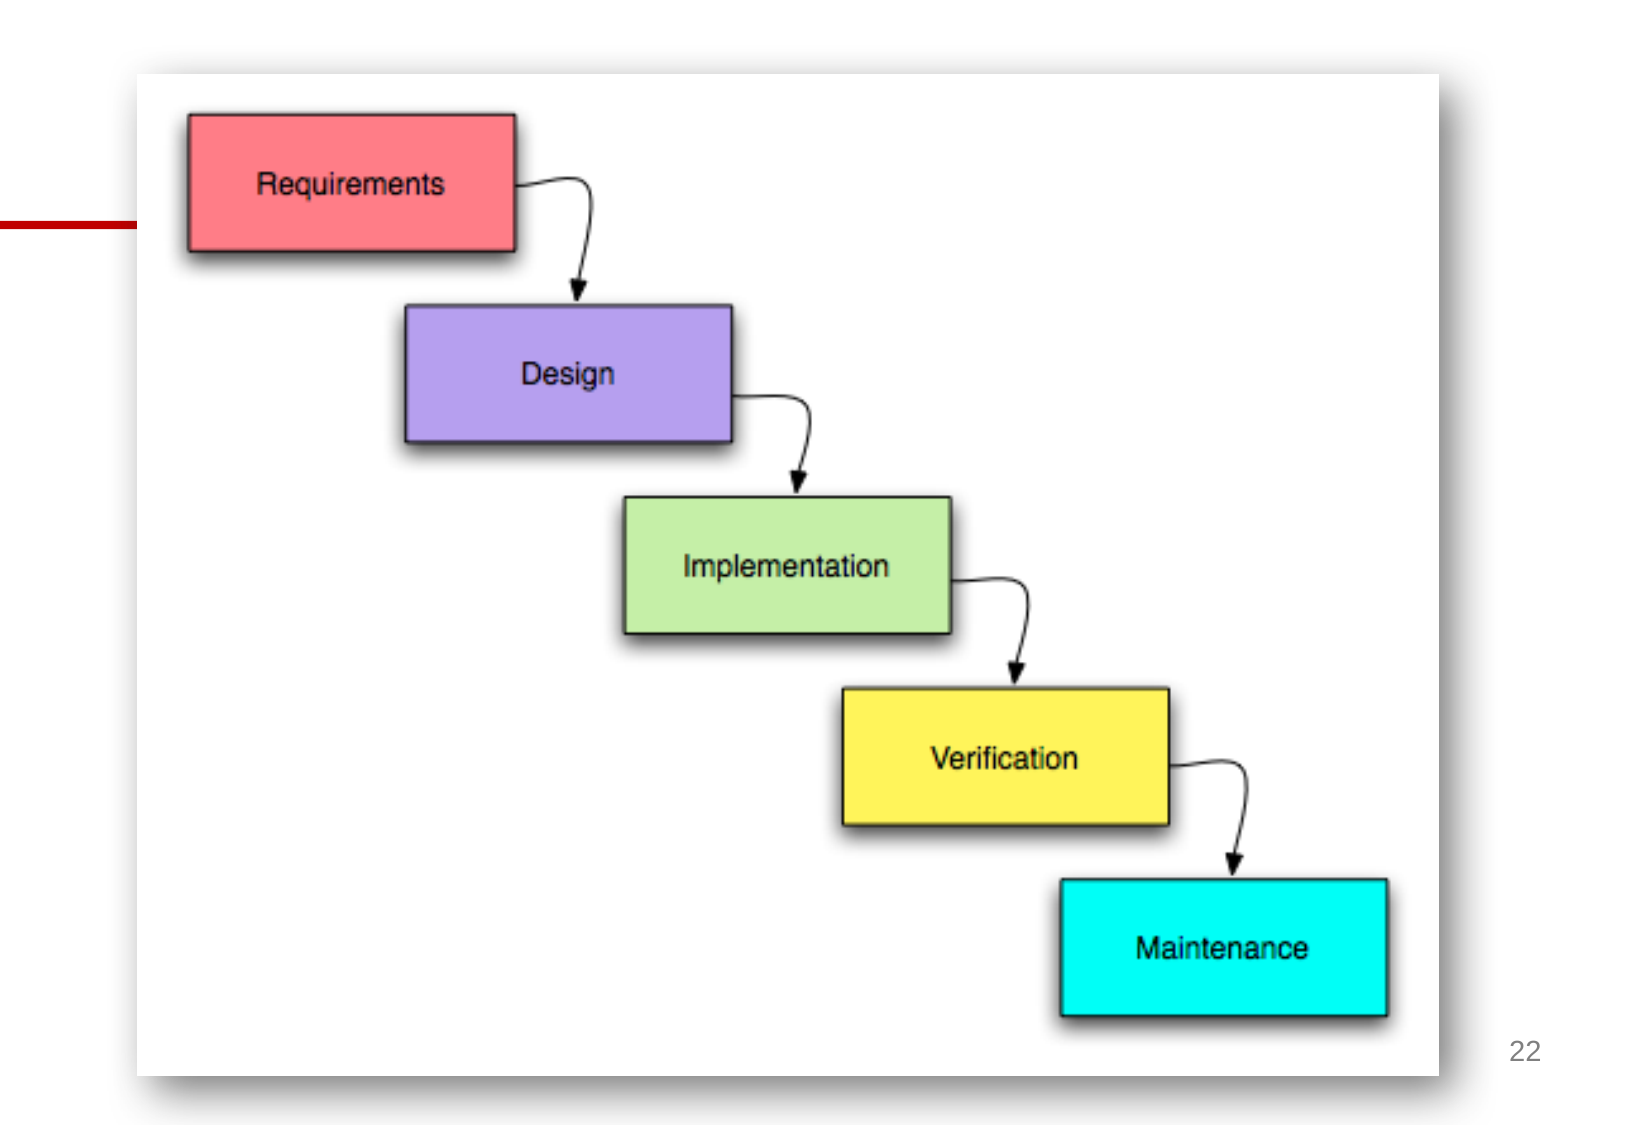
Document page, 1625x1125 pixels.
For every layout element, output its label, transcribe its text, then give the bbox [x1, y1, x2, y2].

slide_number 22 [1218, 1012, 1557, 1088]
picture [137, 74, 1439, 1076]
